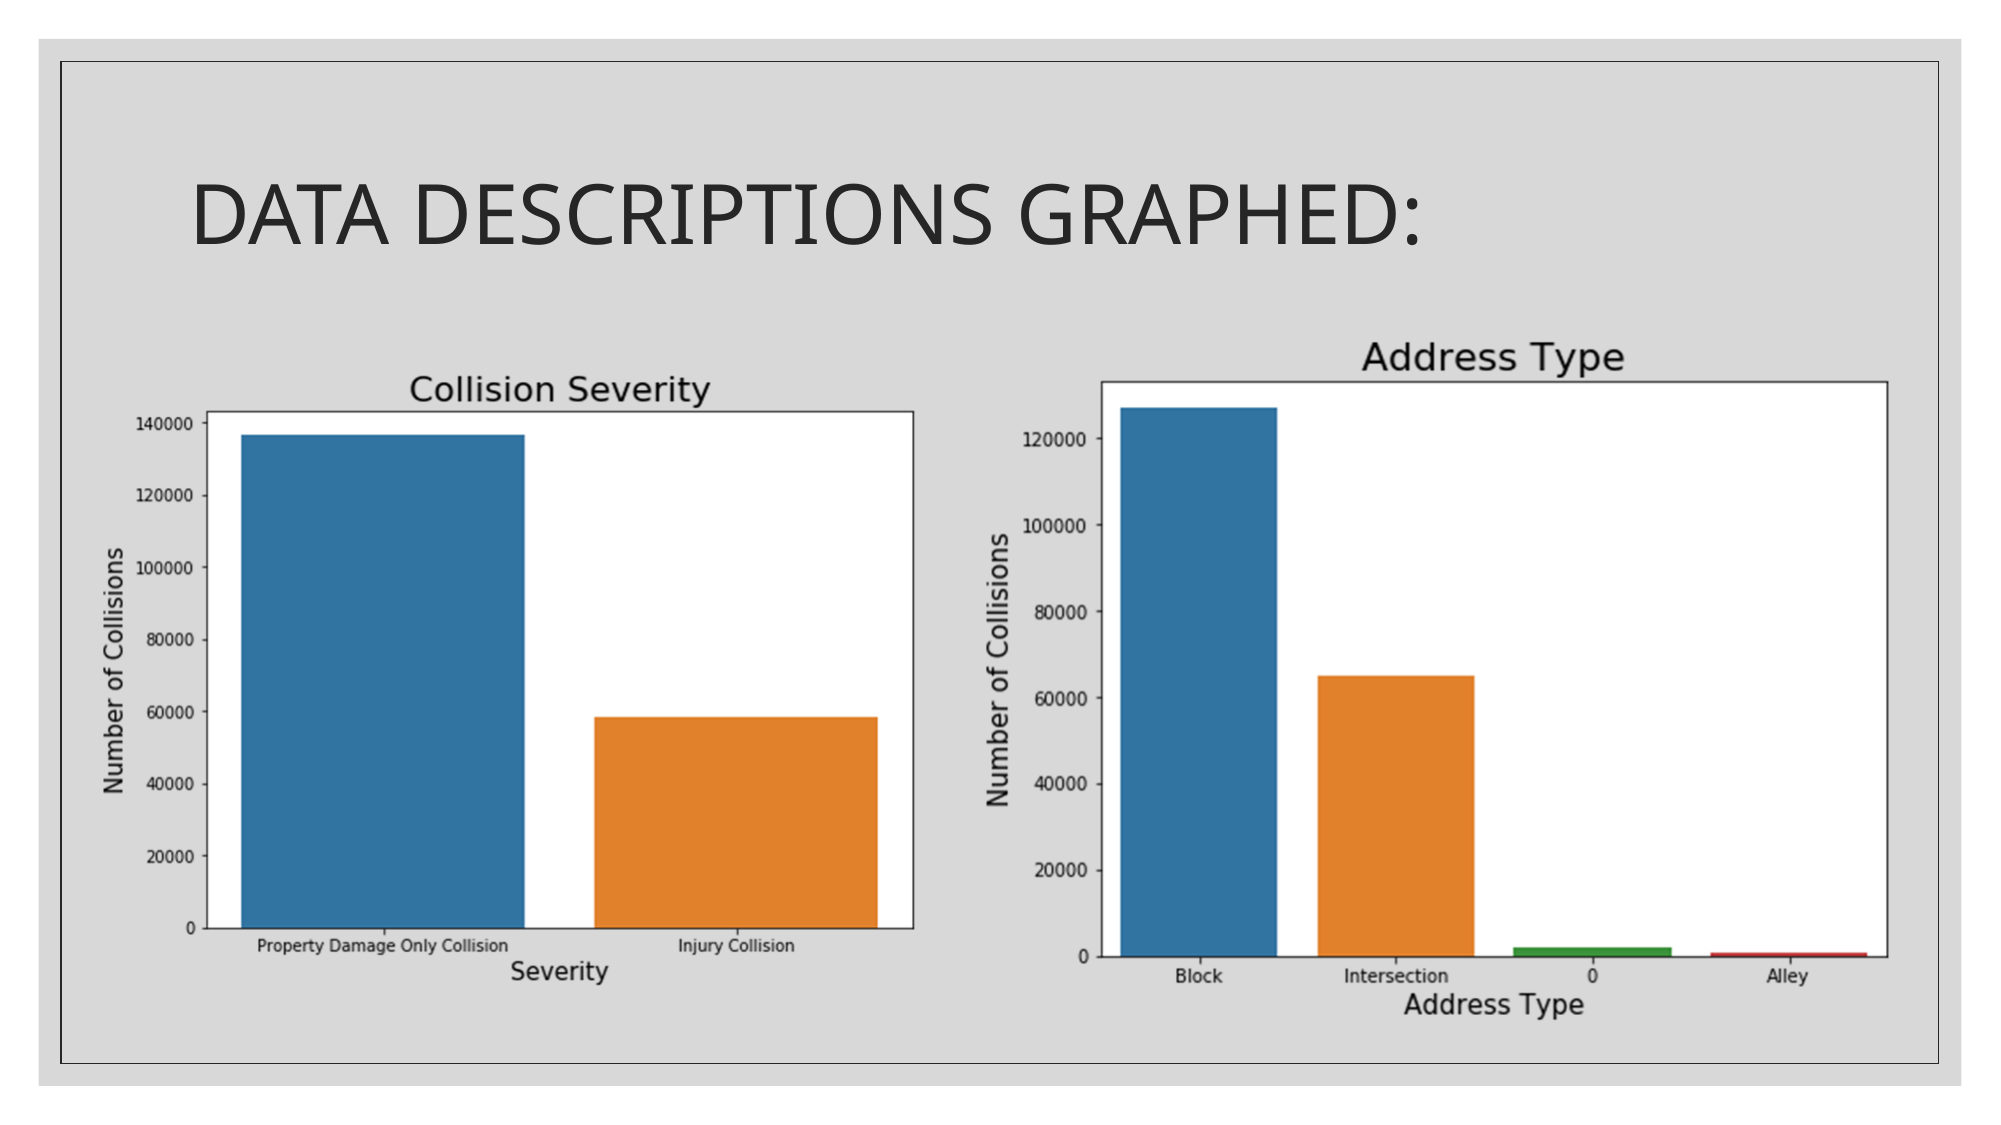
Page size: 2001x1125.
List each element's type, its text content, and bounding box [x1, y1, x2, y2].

picture [976, 330, 1906, 1032]
title DATA DESCRIPTIONS GRAPHED: [174, 105, 1825, 331]
picture [94, 365, 930, 996]
